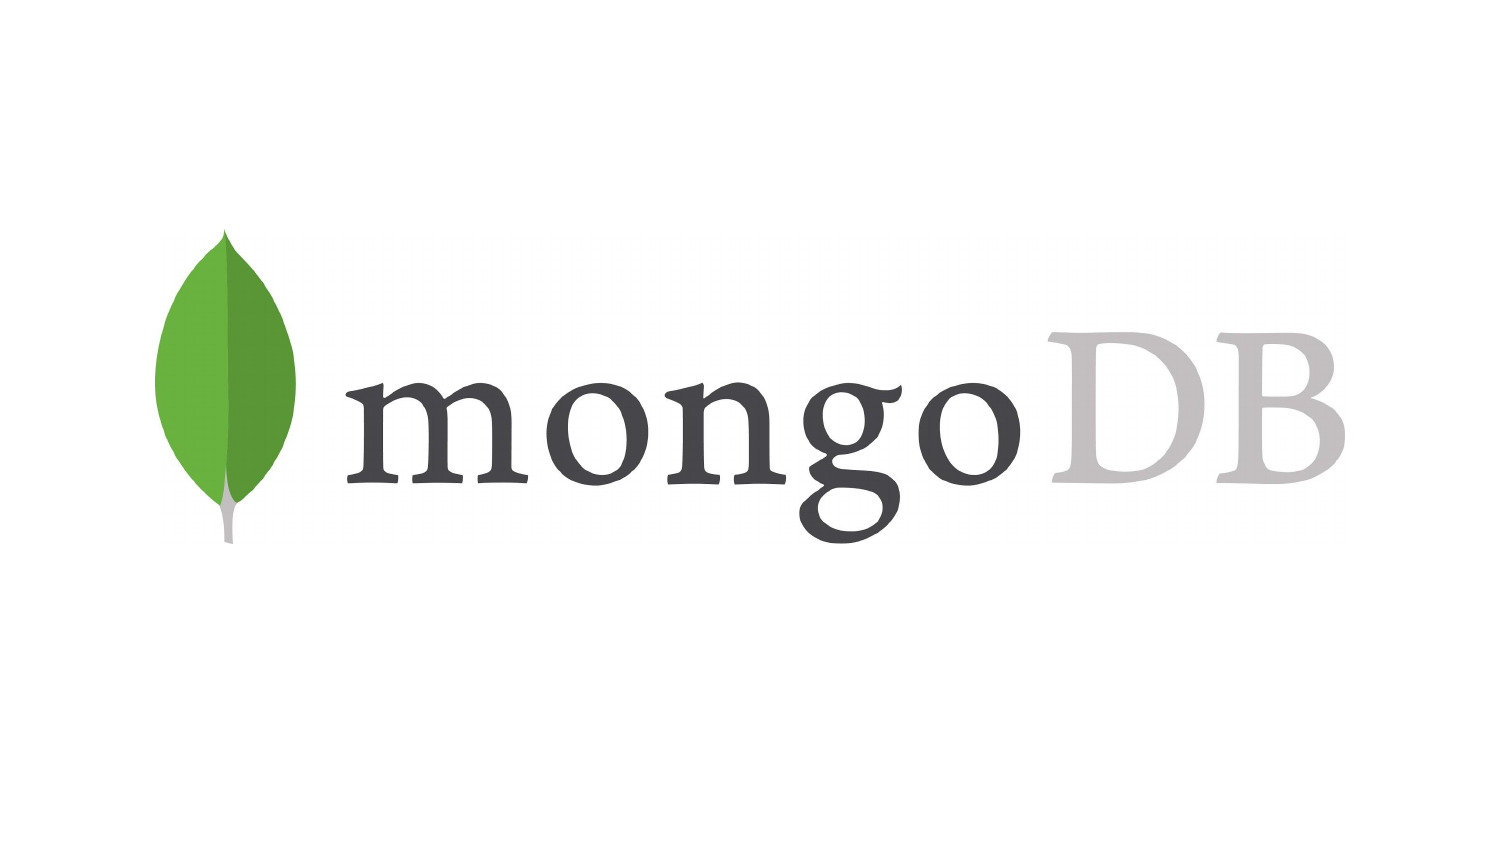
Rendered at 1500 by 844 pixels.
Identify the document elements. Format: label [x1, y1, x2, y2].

picture [154, 229, 1346, 544]
